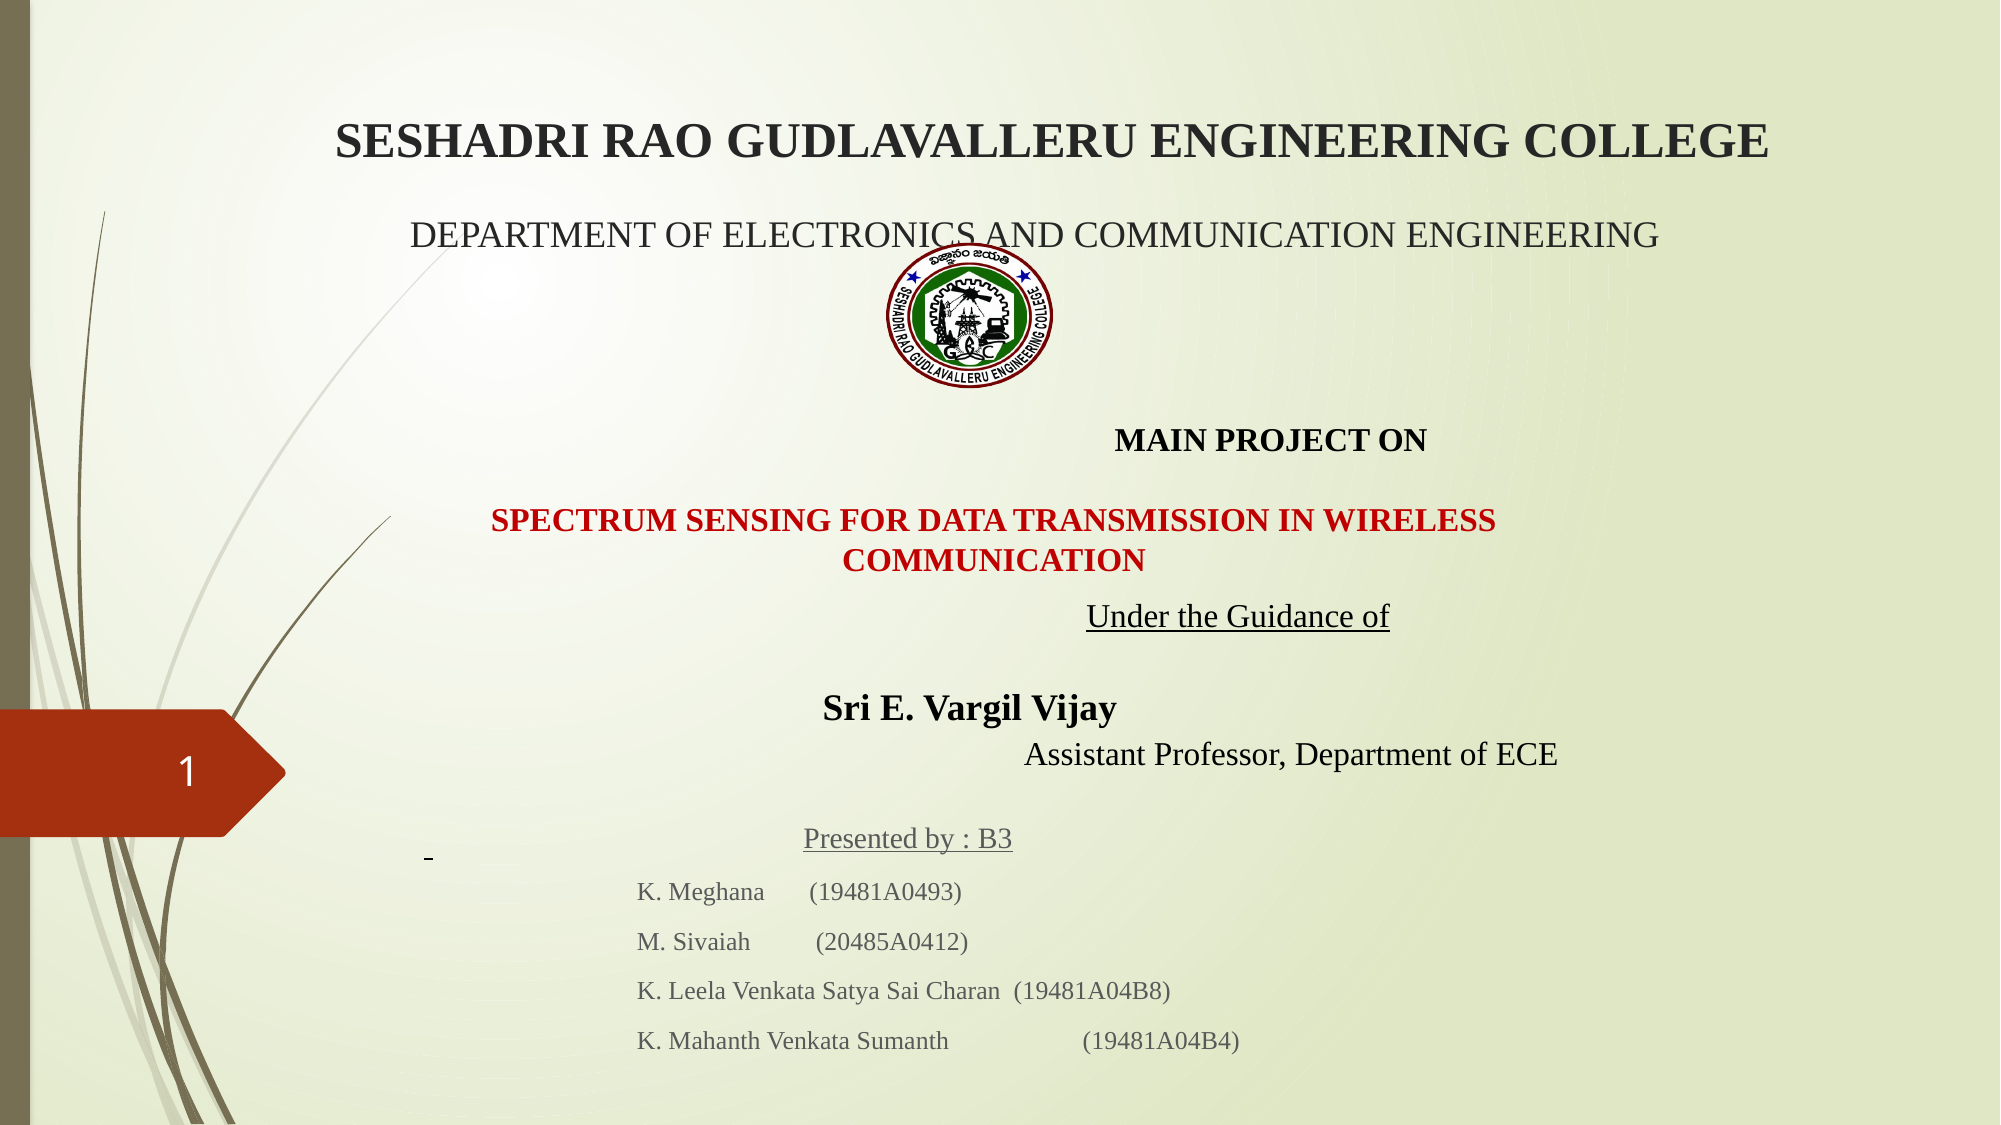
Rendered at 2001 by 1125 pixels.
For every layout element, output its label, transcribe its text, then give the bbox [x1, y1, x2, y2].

subtitle Presented by : B3 K. Meghana (19481A0493) M. Sivaiah (20485A0412) K. Leela Venkata Satya Sai Charan (19481A04B8) K. Mahanth Venkata Sumanth (19481A04B4) [621, 871, 1293, 1125]
text_box MAIN PROJECT ON SPECTRUM SENSING FOR DATA TRANSMISSION IN WIRELESS COMMUNICATION Under the Guidance of Sri E. Vargil Vijay Assistant Professor, Department of ECE [408, 410, 1580, 871]
title SESHADRI RAO GUDLAVALLERU ENGINEERING COLLEGE DEPARTMENT OF ELECTRONICS AND COMMUNICATION ENGINEERING [319, 31, 1922, 326]
picture [880, 237, 1060, 394]
slide_number 1 [87, 743, 216, 803]
